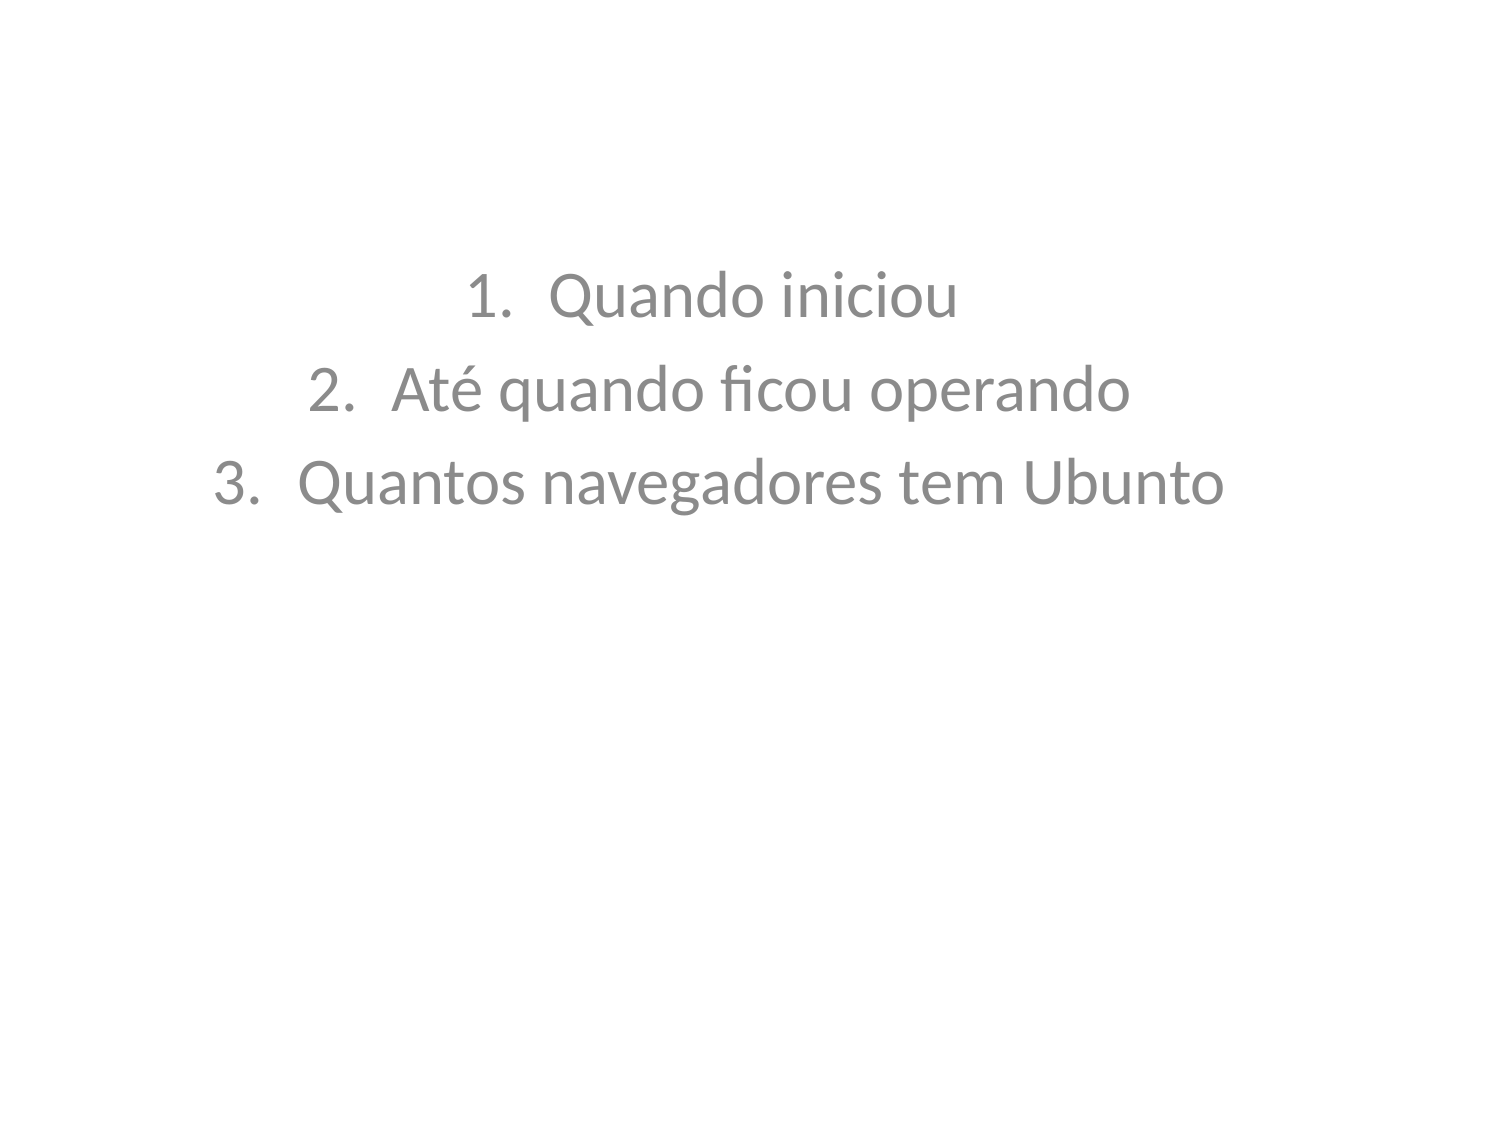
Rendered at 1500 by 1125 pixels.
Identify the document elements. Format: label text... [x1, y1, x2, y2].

subtitle Quando iniciou Até quando ficou operando Quantos navegadores tem Ubunto [194, 243, 1245, 787]
